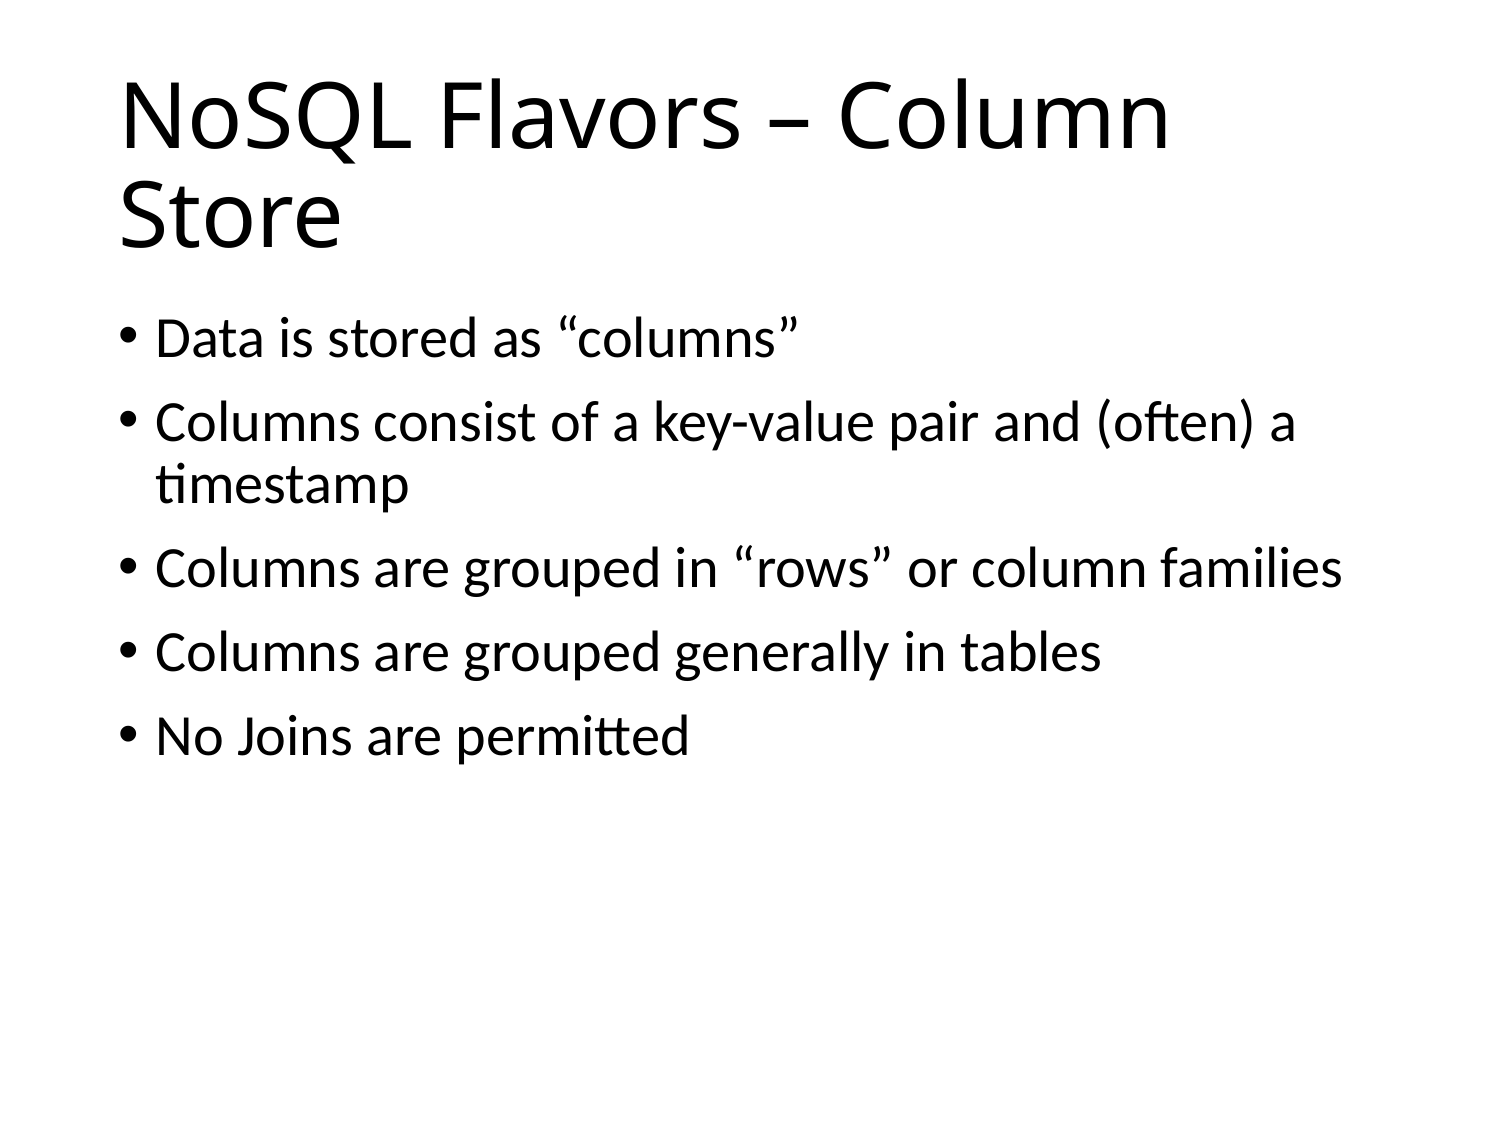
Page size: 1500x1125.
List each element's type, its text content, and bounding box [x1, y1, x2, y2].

list Data is stored as “columns” Columns consist of a key-value pair and (often) a timestamp Columns are grouped in “rows” or column families Columns are grouped generally in tables No Joins are permitted [103, 299, 1397, 1014]
title NoSQL Flavors – Column Store [103, 59, 1397, 278]
